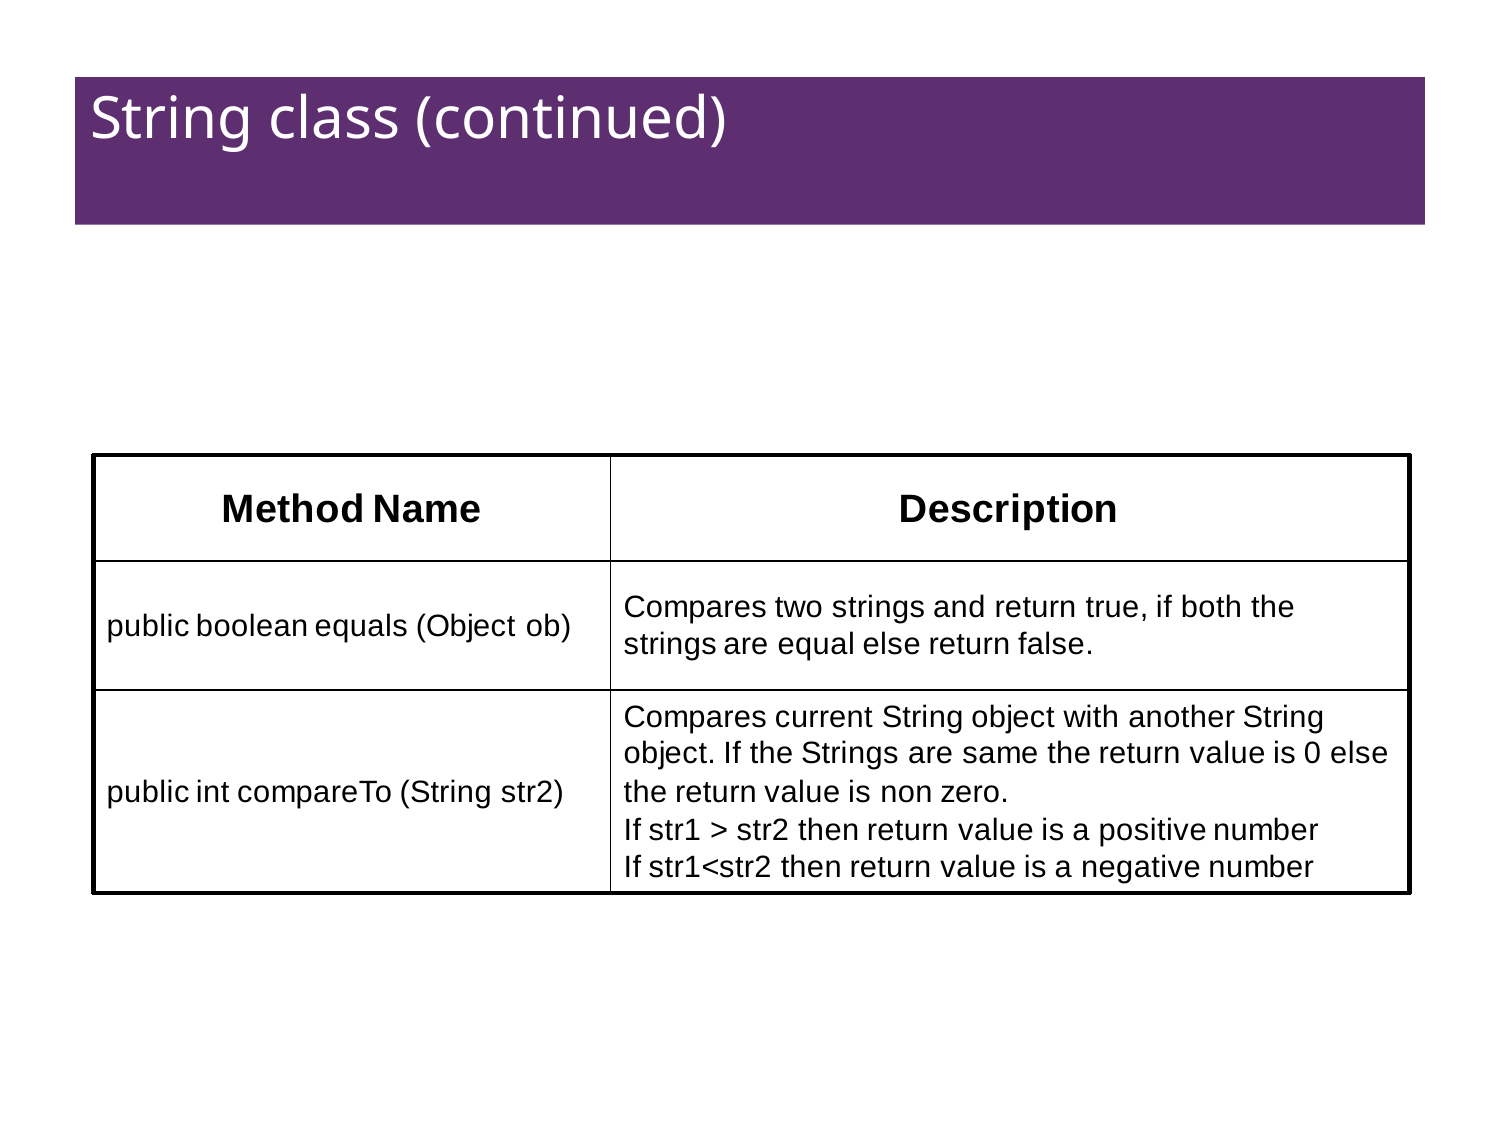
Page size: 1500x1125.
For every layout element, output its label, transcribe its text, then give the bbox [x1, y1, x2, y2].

title String class (continued) [74, 76, 1426, 225]
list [74, 436, 1426, 909]
